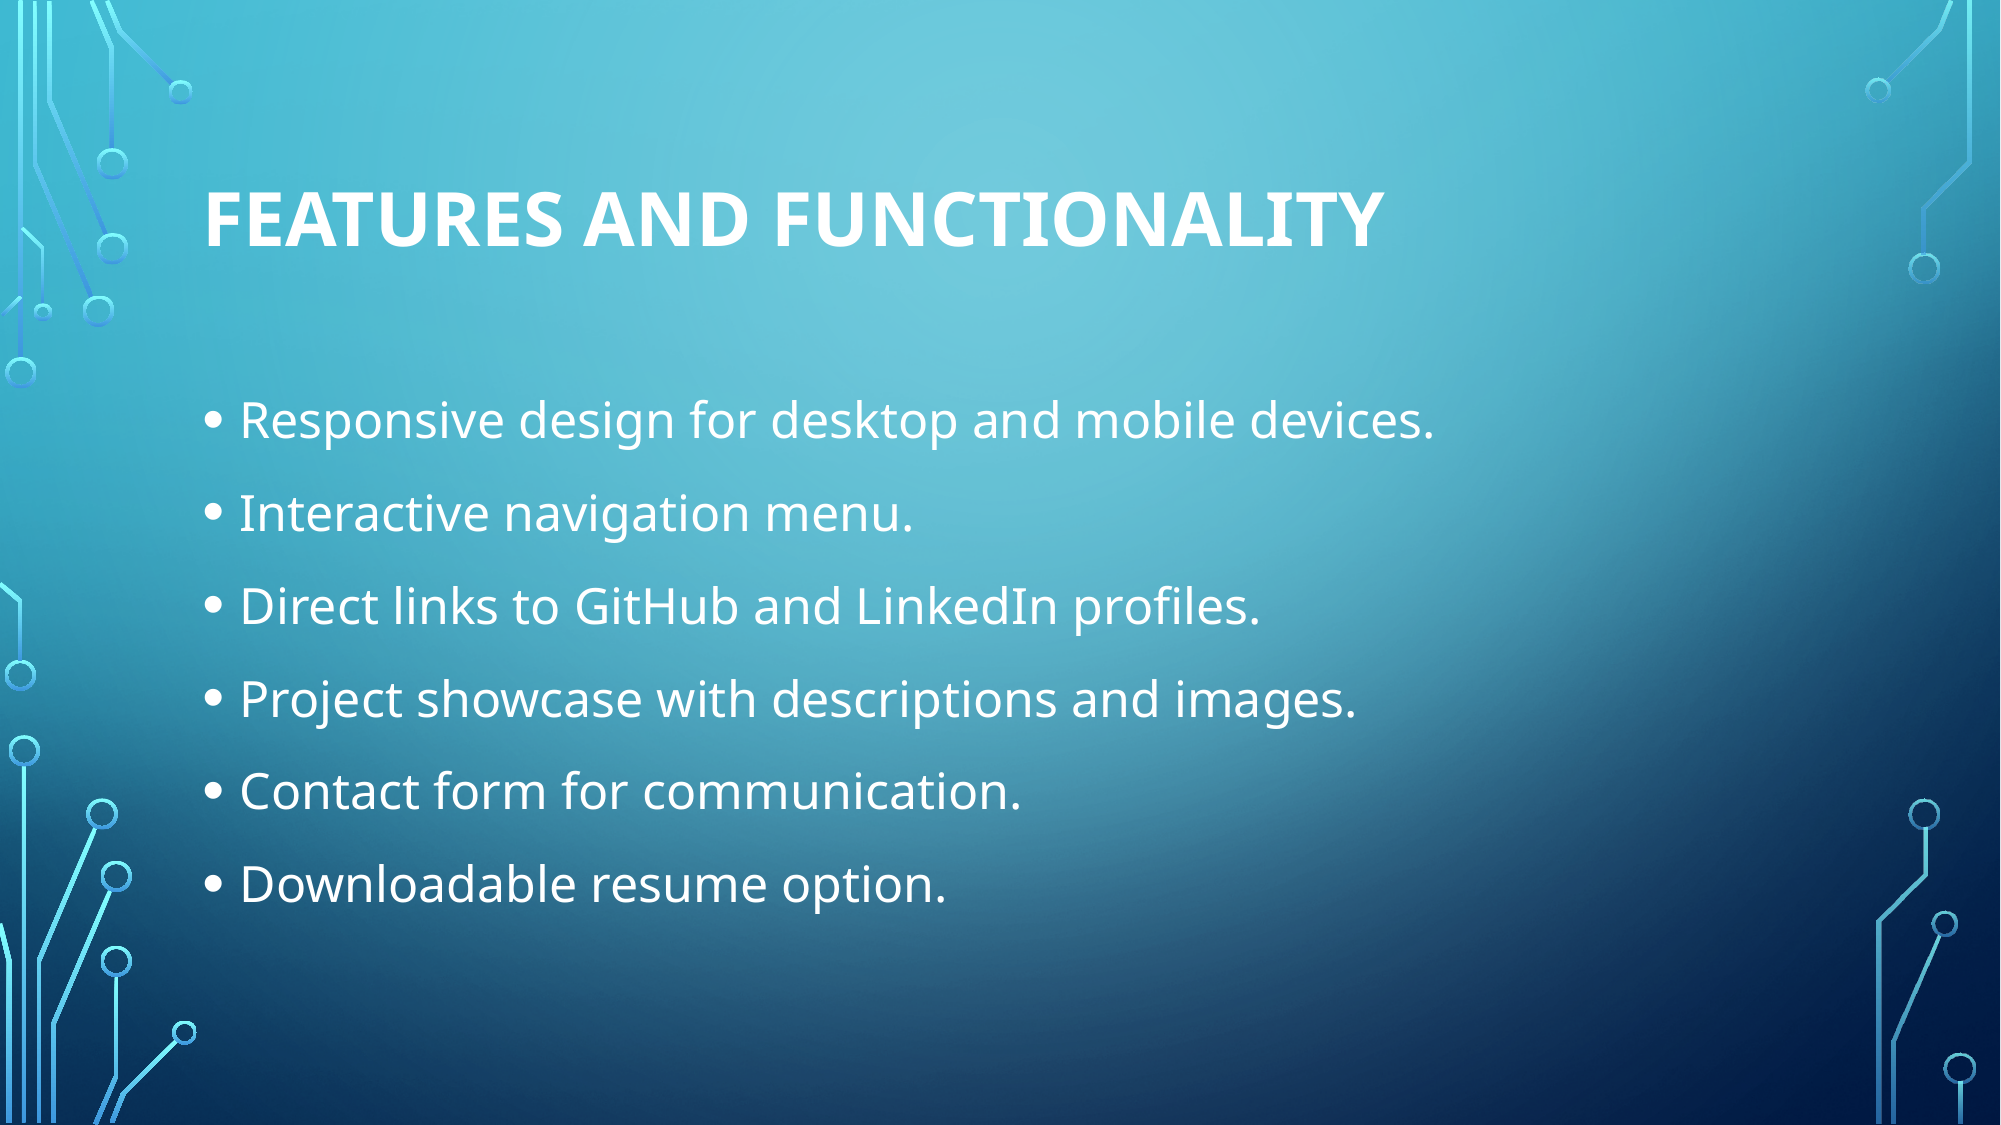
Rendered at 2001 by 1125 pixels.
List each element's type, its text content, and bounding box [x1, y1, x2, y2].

list Responsive design for desktop and mobile devices. Interactive navigation menu. Direct links to GitHub and LinkedIn profiles. Project showcase with descriptions and images. Contact form for communication. Downloadable resume option. [187, 369, 1813, 950]
title FEATURES AND FUNCTIONALITY [187, 101, 1813, 344]
